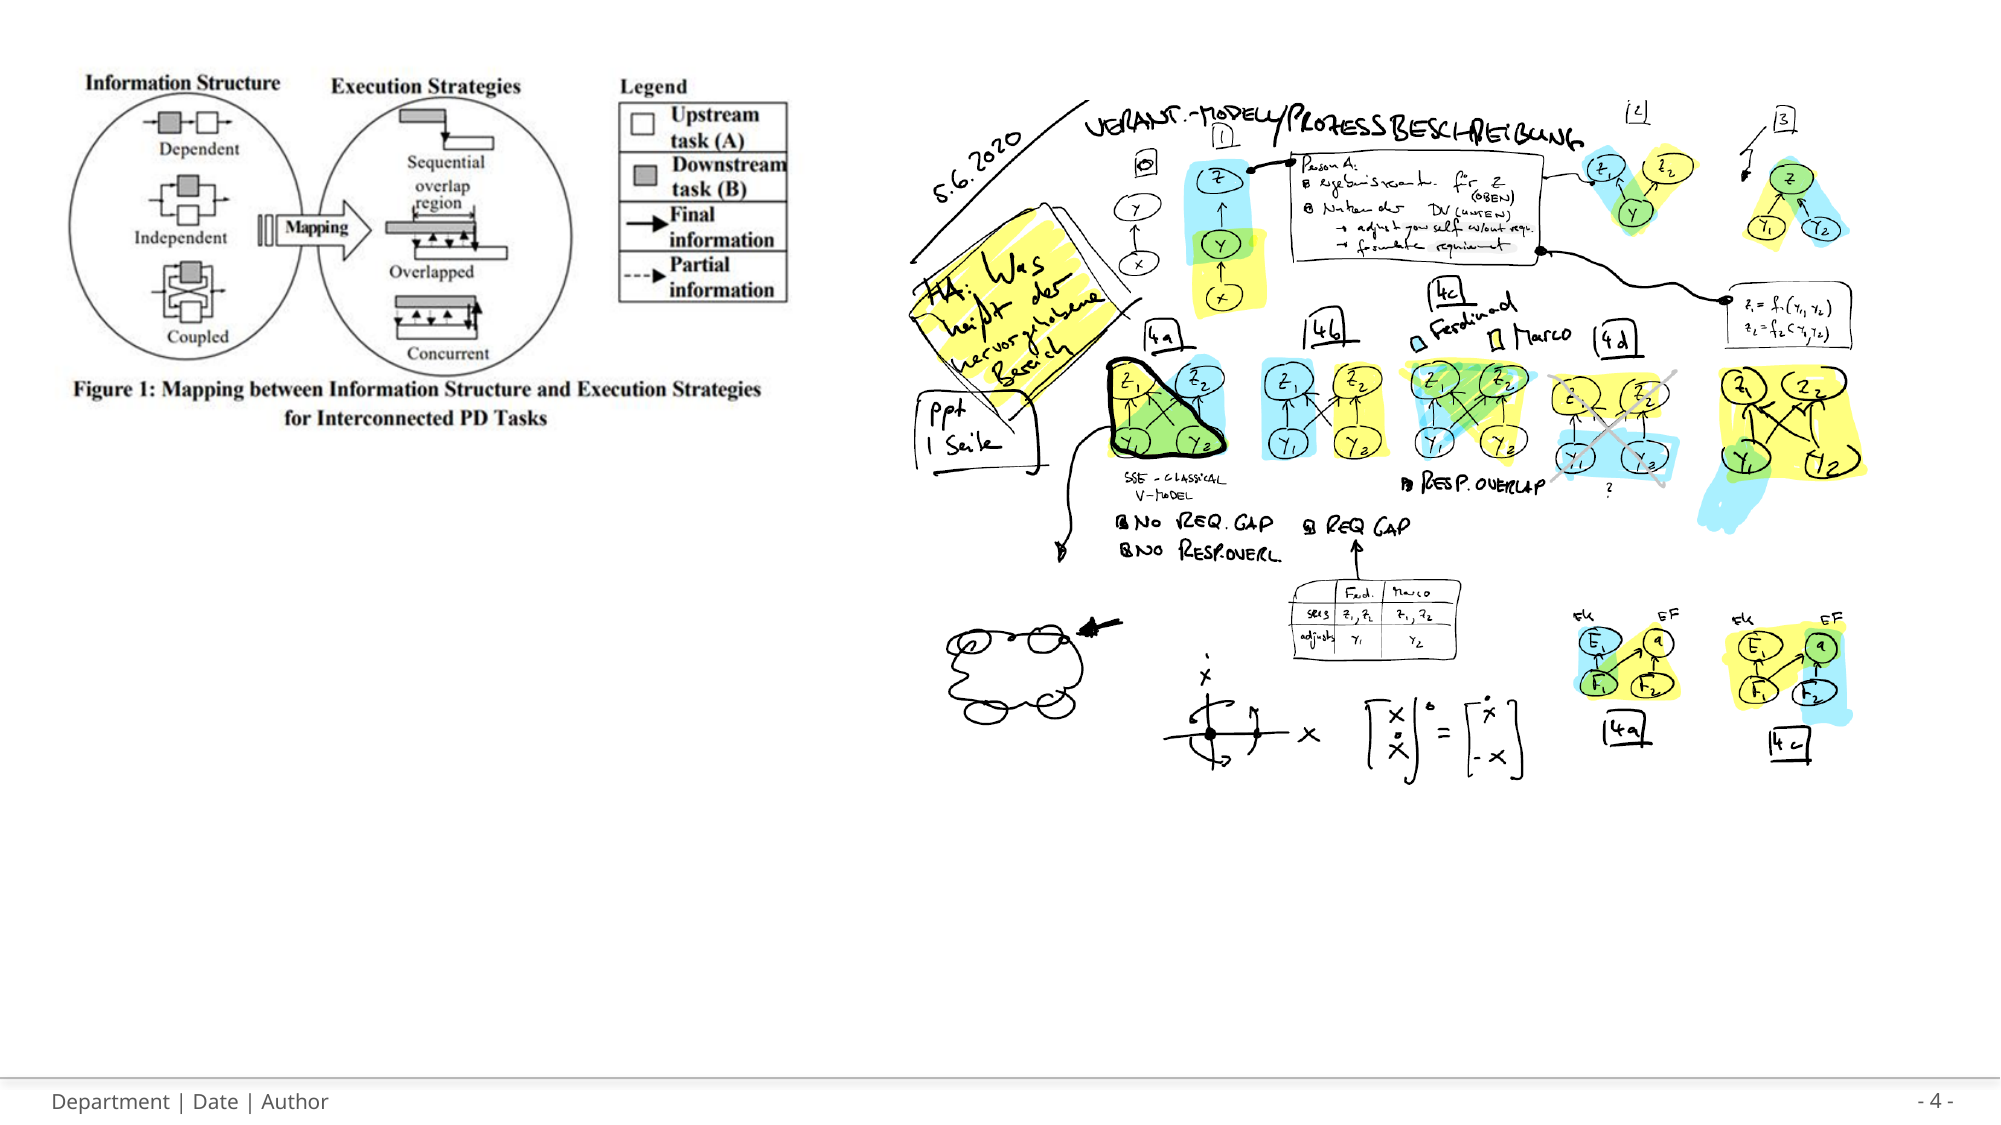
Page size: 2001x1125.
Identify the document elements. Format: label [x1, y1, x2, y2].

picture [906, 100, 1894, 794]
picture [41, 58, 826, 448]
